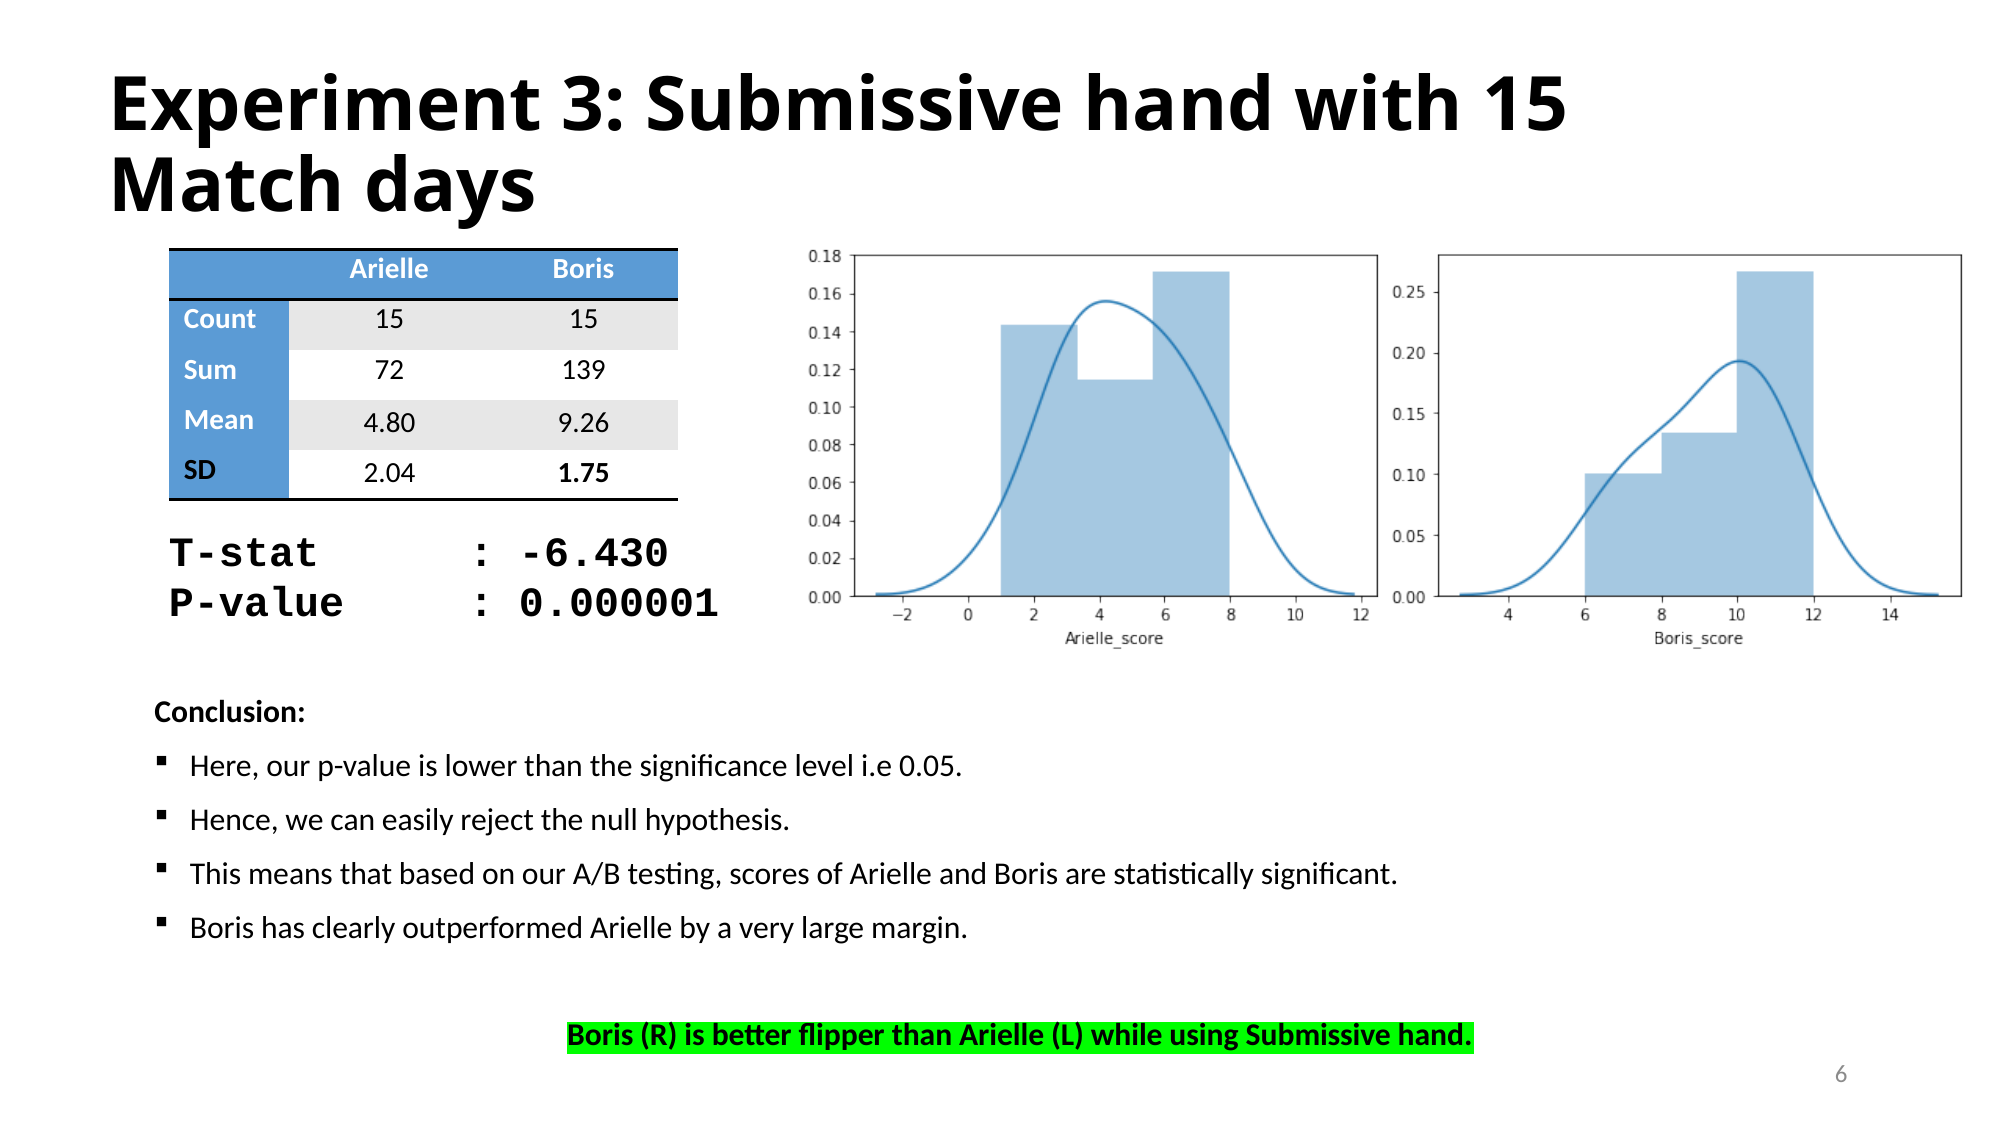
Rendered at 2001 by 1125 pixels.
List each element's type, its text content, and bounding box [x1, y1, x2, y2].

table_cell Count [169, 301, 289, 350]
table_cell Mean [169, 400, 289, 450]
text_box T-stat : -6.430 P-value : 0.000001 [168, 524, 745, 626]
table_cell Sum [169, 350, 289, 400]
table_cell 9.26 [490, 400, 678, 450]
title Experiment 3: Submissive hand with 15 Match days [93, 38, 1819, 256]
table_cell 4.80 [289, 400, 490, 450]
table_cell 139 [490, 350, 678, 400]
picture [796, 239, 1972, 657]
table_cell 2.04 [289, 450, 490, 498]
slide_number 6 [1412, 1042, 1863, 1103]
table_cell 72 [289, 350, 490, 400]
table_cell 15 [490, 301, 678, 350]
table_header Arielle [289, 251, 490, 298]
table_cell SD [169, 450, 289, 498]
table_cell 15 [289, 301, 490, 350]
table_header Boris [490, 251, 678, 298]
list Conclusion: Here, our p-value is lower than the significance level i.e 0.05. Hence, we can easily reject the null hypothesis. This means that based on our A/B testing, scores of Arielle and Boris are statistically significant. Boris has clearly outperformed Arielle by a very large margin. Boris (R) is better flipper than Arielle (L) while using Submissive hand. [139, 688, 1902, 1062]
table_cell 1.75 [490, 450, 678, 498]
table_header [169, 251, 289, 298]
